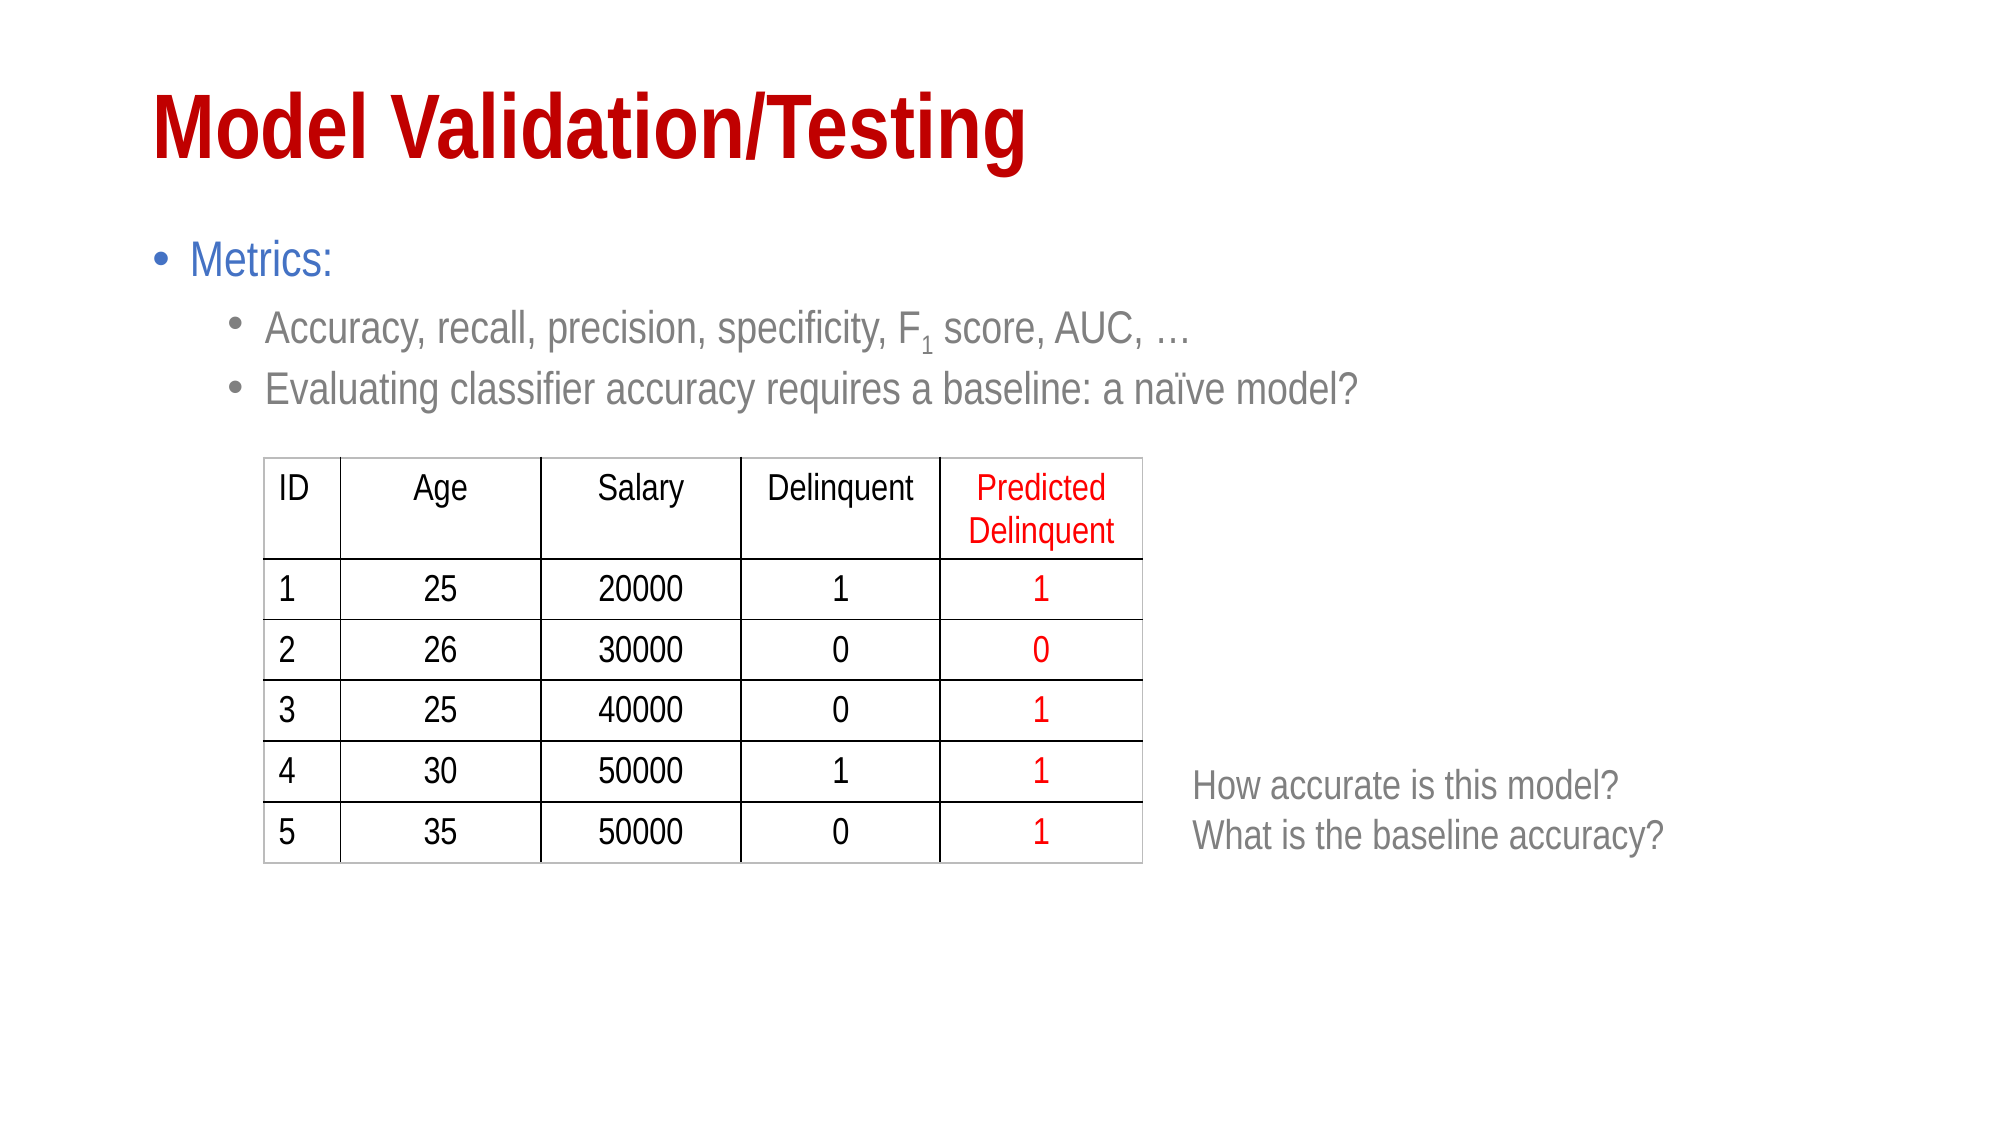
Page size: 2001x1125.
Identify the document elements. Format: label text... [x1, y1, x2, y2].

table_cell 0 [742, 620, 939, 679]
table_cell 3 [265, 681, 340, 740]
table_cell 26 [341, 620, 540, 679]
table_cell 1 [941, 742, 1142, 801]
table_header Delinquent [742, 459, 939, 558]
table_cell 25 [341, 560, 540, 619]
table_cell 4 [265, 742, 340, 801]
table_header ID [265, 459, 340, 558]
table_cell 1 [742, 742, 939, 801]
table_cell 30 [341, 742, 540, 801]
table_header Salary [542, 459, 740, 558]
table_cell 1 [941, 560, 1142, 619]
table_cell 1 [941, 803, 1142, 862]
table_header Predicted Delinquent [941, 459, 1142, 558]
table_cell 2 [265, 620, 340, 679]
table_cell 1 [941, 681, 1142, 740]
table_cell 25 [341, 681, 540, 740]
table_cell 40000 [542, 681, 740, 740]
table_cell 30000 [542, 620, 740, 679]
table_cell 50000 [542, 803, 740, 862]
title Model Validation/Testing [137, 59, 1863, 198]
table_cell 5 [265, 803, 340, 862]
text_box How accurate is this model? What is the baseline accuracy? [1177, 750, 1703, 866]
list Metrics: Accuracy, recall, precision, specificity, F1 score, AUC, … Evaluating classifier accuracy requires a baseline: a naïve model? [137, 226, 1863, 480]
table_header Age [341, 459, 540, 558]
table_cell 50000 [542, 742, 740, 801]
table_cell 20000 [542, 560, 740, 619]
table_cell 35 [341, 803, 540, 862]
table_cell 1 [742, 560, 939, 619]
table_cell 0 [742, 803, 939, 862]
table_cell 0 [941, 620, 1142, 679]
table_cell 1 [265, 560, 340, 619]
table_cell 0 [742, 681, 939, 740]
